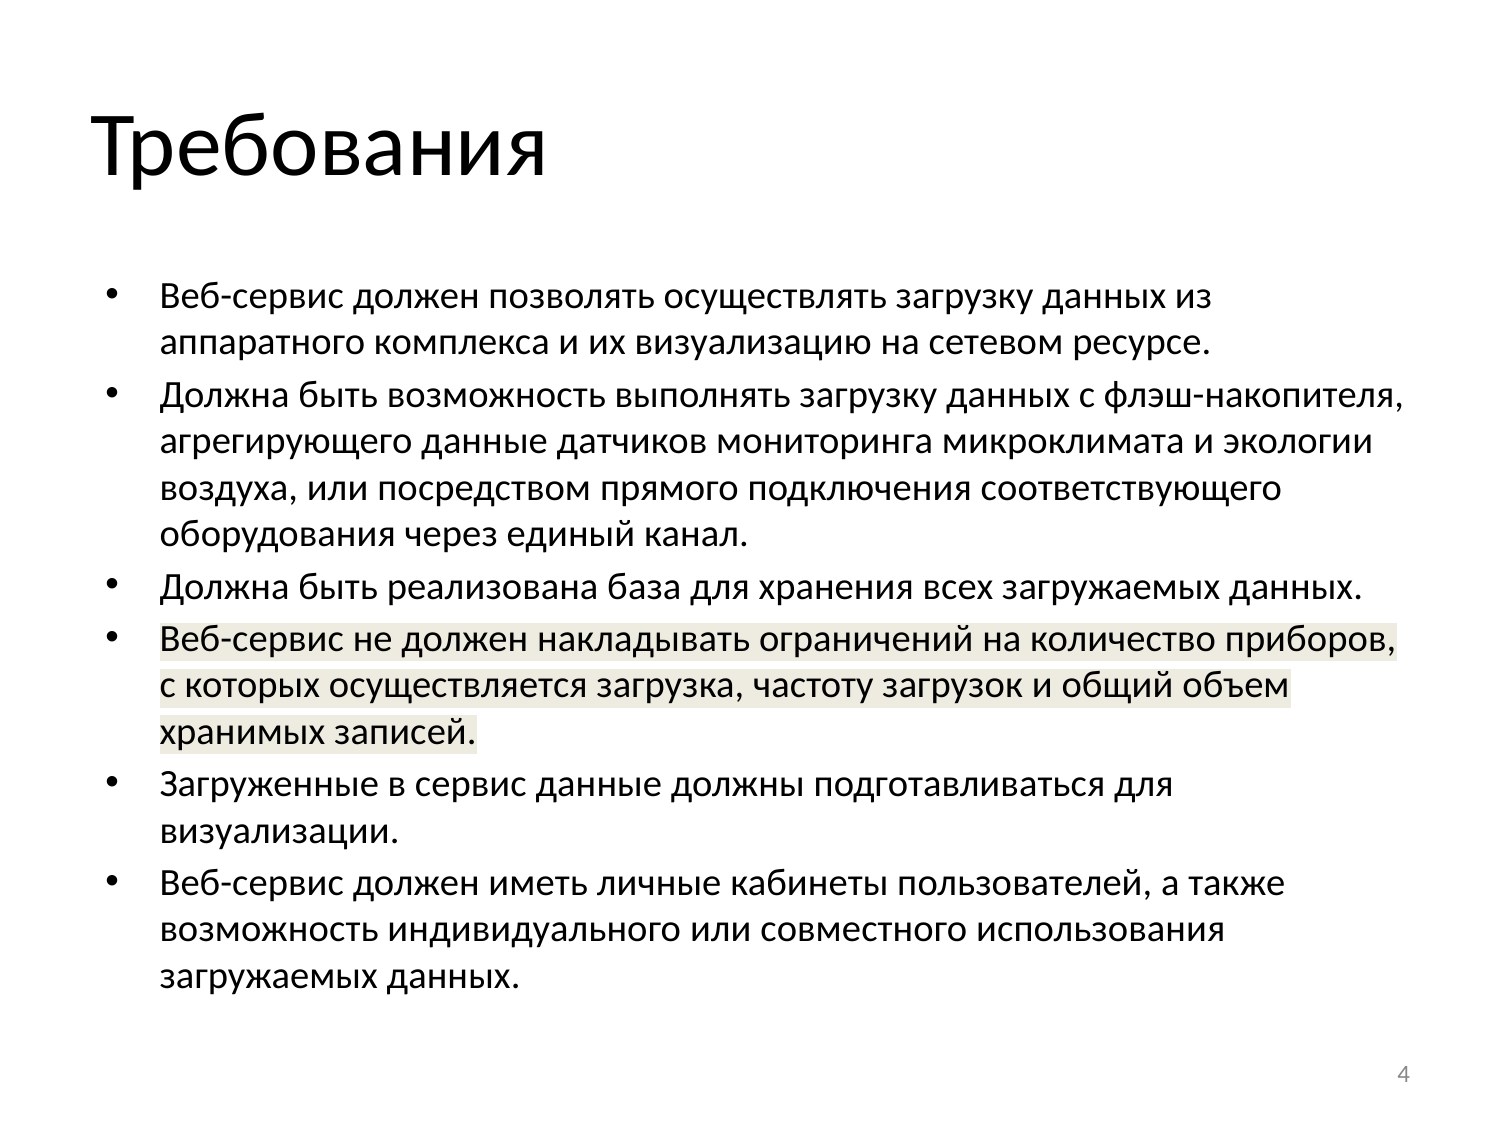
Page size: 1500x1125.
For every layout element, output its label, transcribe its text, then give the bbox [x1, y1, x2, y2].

list Веб-сервис должен позволять осуществлять загрузку данных из аппаратного комплекса и их визуализацию на сетевом ресурсе. Должна быть возможность выполнять загрузку данных с флэш-накопителя, агрегирующего данные датчиков мониторинга микроклимата и экологии воздуха, или посредством прямого подключения соответствующего оборудования через единый канал. Должна быть реализована база для хранения всех загружаемых данных. Веб-сервис не должен накладывать ограничений на количество приборов, с которых осуществляется загрузка, частоту загрузок и общий объем хранимых записей. Загруженные в сервис данные должны подготавливаться для визуализации. Веб-сервис должен иметь личные кабинеты пользователей, а также возможность индивидуального или совместного использования загружаемых данных. [75, 262, 1425, 1005]
slide_number ‹#› [1074, 1042, 1425, 1103]
title Требования [75, 45, 1425, 233]
